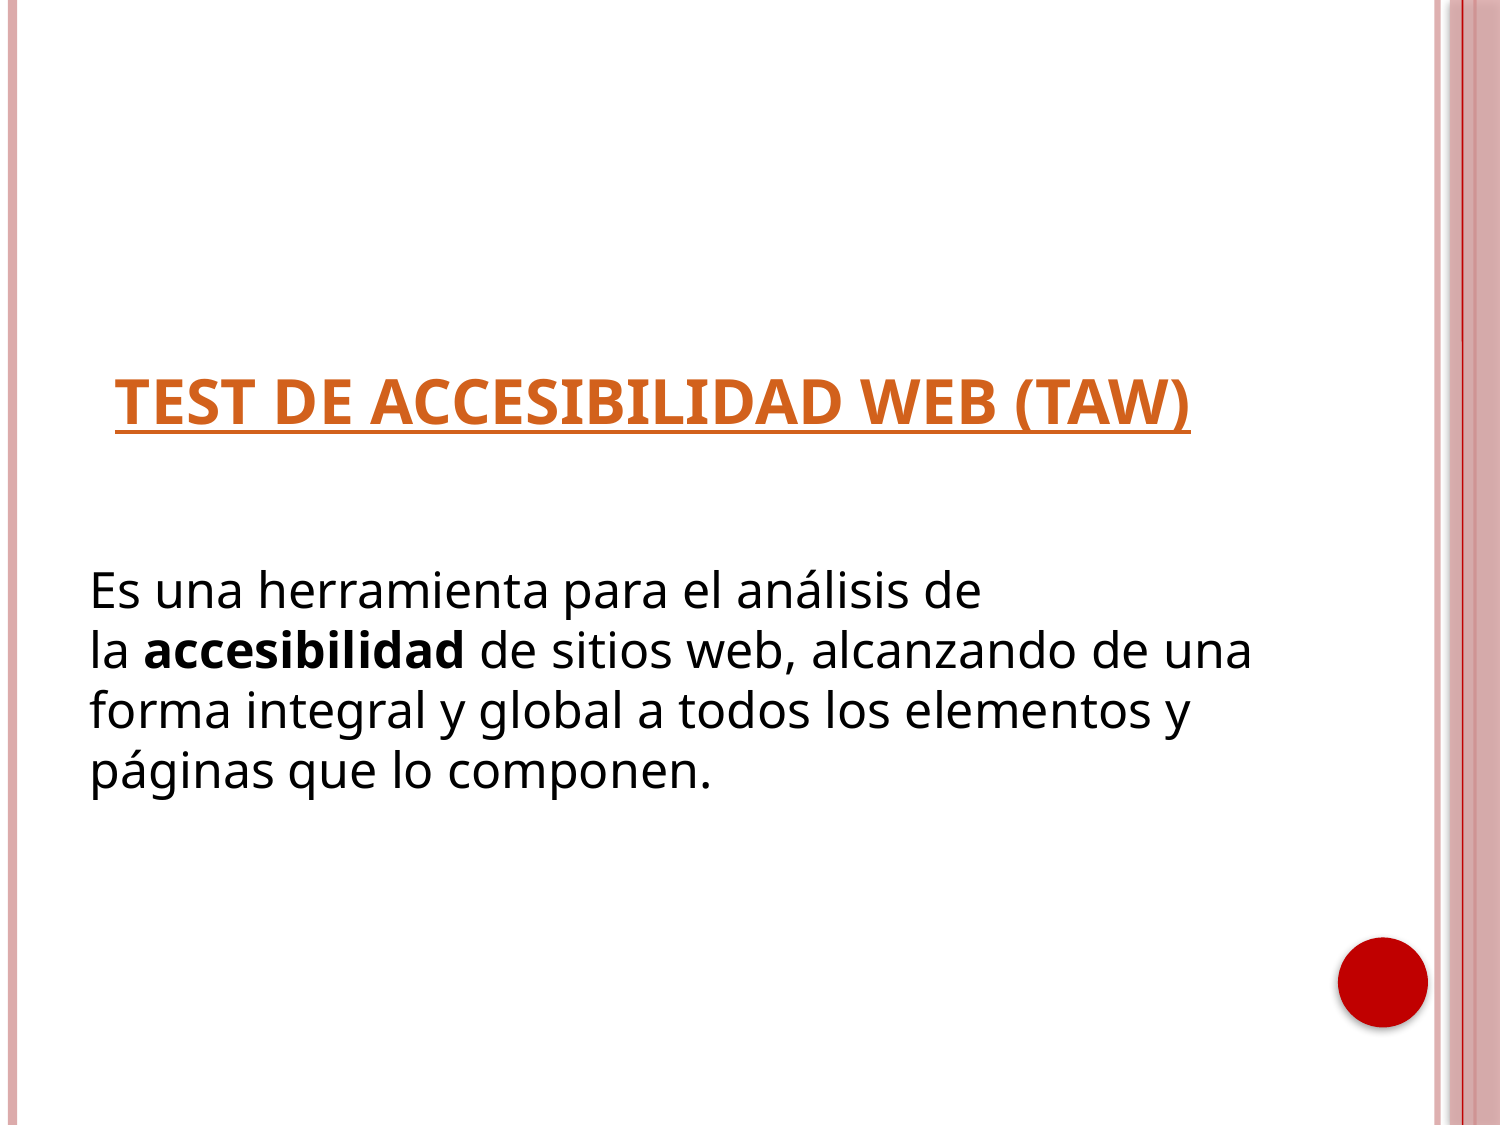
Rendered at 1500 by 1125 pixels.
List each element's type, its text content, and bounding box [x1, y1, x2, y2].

title Test de Accesibilidad Web (TAW) [100, 267, 1326, 455]
list Es una herramienta para el análisis de la accesibilidad de sitios web, alcanzando de una forma integral y global a todos los elementos y páginas que lo componen. [75, 550, 1300, 1062]
